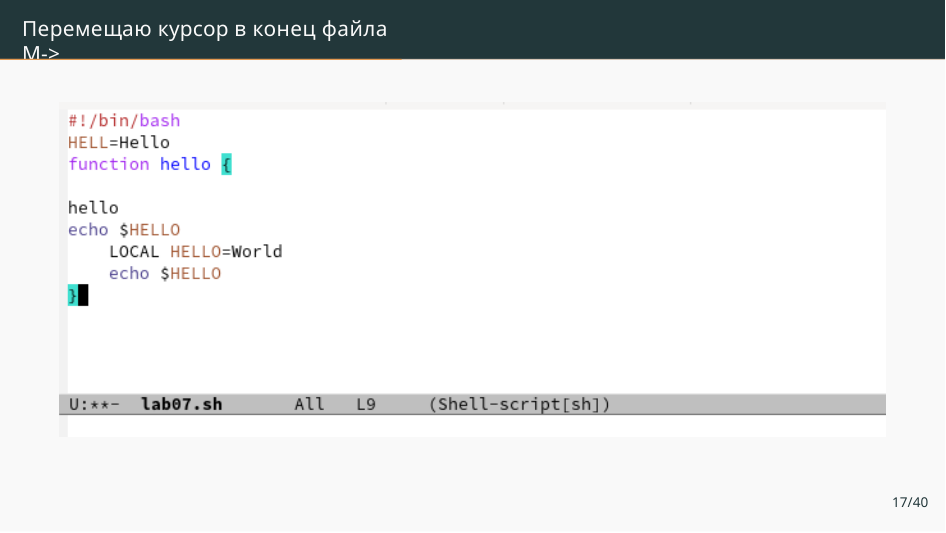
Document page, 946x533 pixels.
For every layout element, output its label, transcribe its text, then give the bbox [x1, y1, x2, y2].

text_box [0, 0, 945, 58]
slide_number 17/40 [885, 490, 937, 533]
text_box Перемещаю курсор в конец файла М-> [20, 13, 410, 57]
picture [58, 101, 886, 437]
